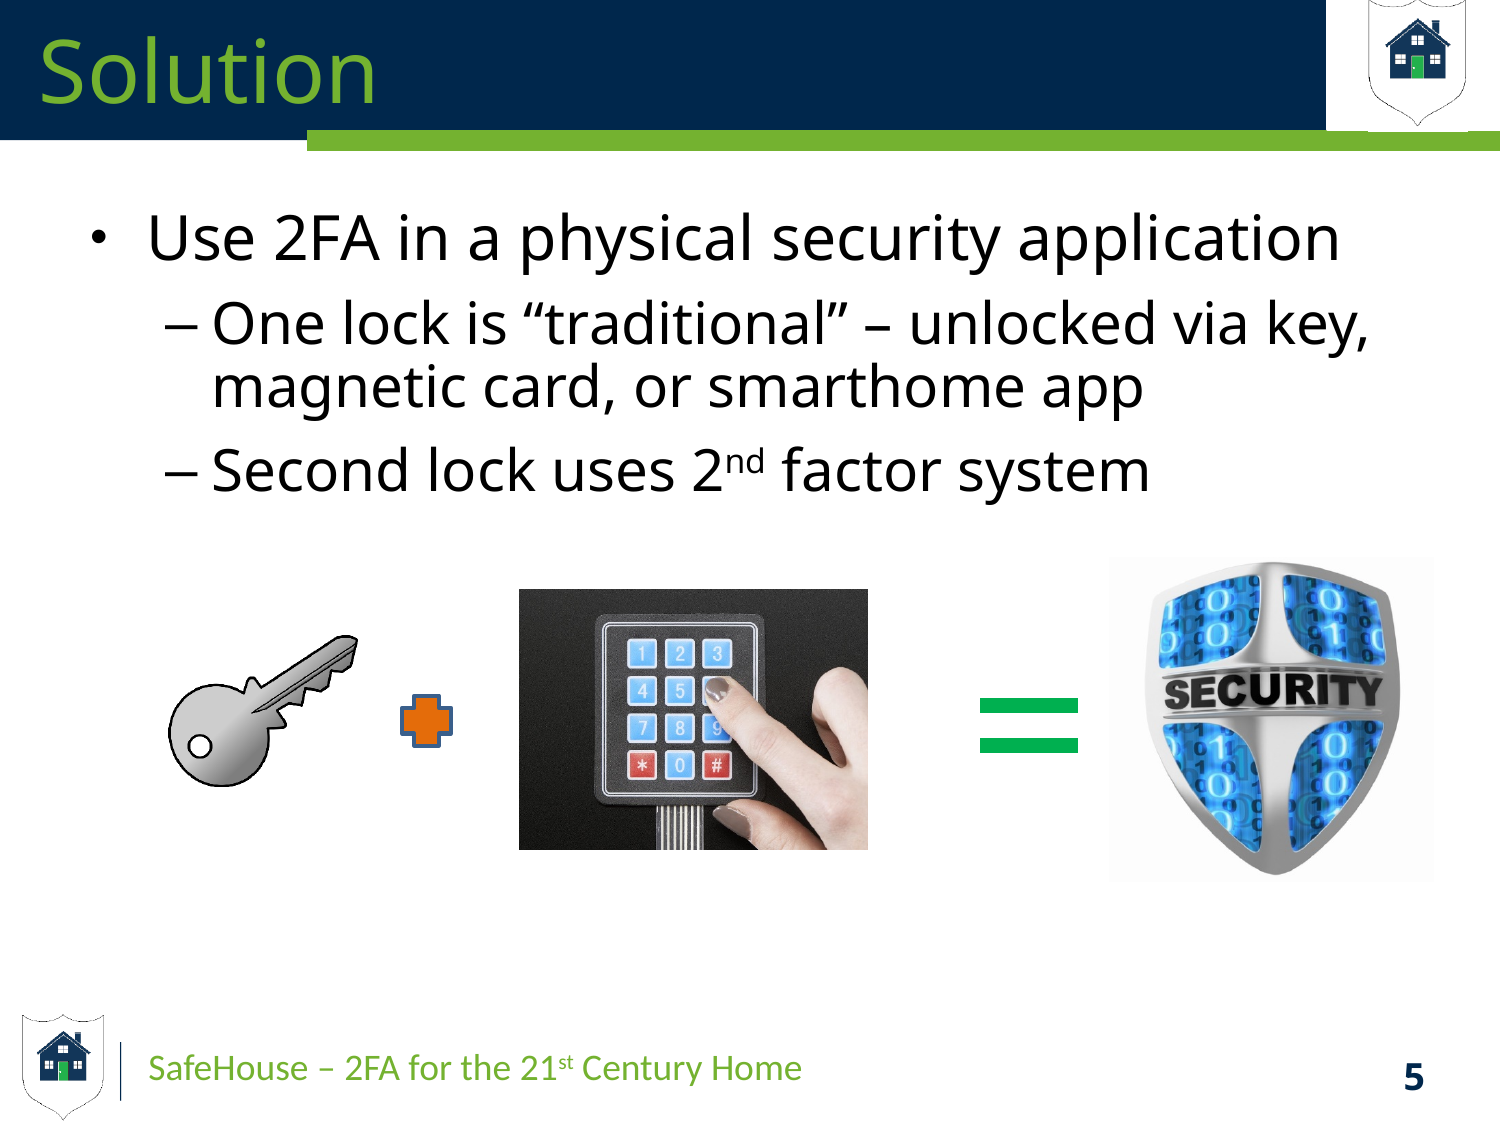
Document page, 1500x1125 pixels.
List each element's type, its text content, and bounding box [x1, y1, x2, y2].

text_box [976, 734, 1082, 757]
list Use 2FA in a physical security application One lock is “traditional” – unlocked via key, magnetic card, or smarthome app Second lock uses 2nd factor system [75, 198, 1425, 1005]
text_box [400, 694, 453, 748]
text_box [976, 694, 1082, 717]
picture [168, 635, 358, 788]
slide_number 5 [1328, 1048, 1500, 1109]
picture [519, 588, 868, 851]
picture [1109, 557, 1434, 882]
picture [22, 1014, 122, 1125]
picture [1368, 0, 1468, 132]
title Solution [23, 7, 1329, 130]
